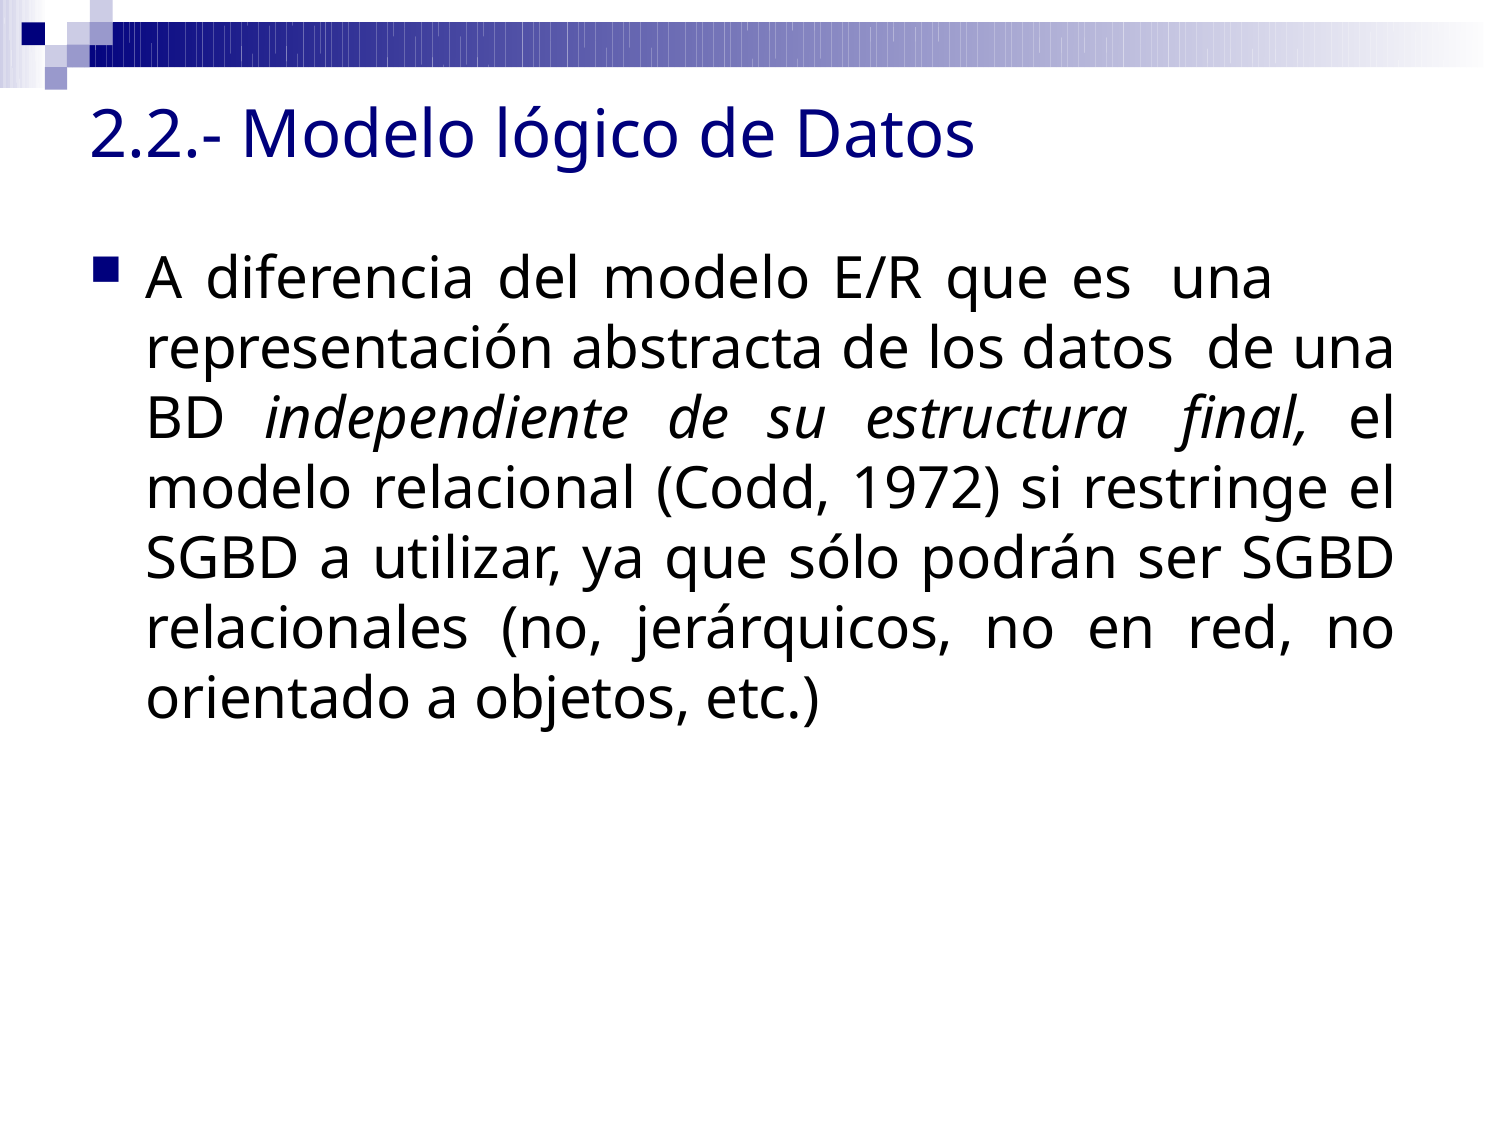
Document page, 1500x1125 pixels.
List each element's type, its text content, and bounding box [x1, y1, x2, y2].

title 2.2.- Modelo lógico de Datos [87, 89, 1232, 238]
text_box A diferencia del modelo E/R que es una representación abstracta de los datos de una BD independiente de su estructura final, el modelo relacional (Codd, 1972) si restringe el SGBD a utilizar, ya que sólo podrán ser SGBD relacionales (no, jerárquicos, no en red, no orientado a objetos, etc.) [87, 238, 1397, 731]
